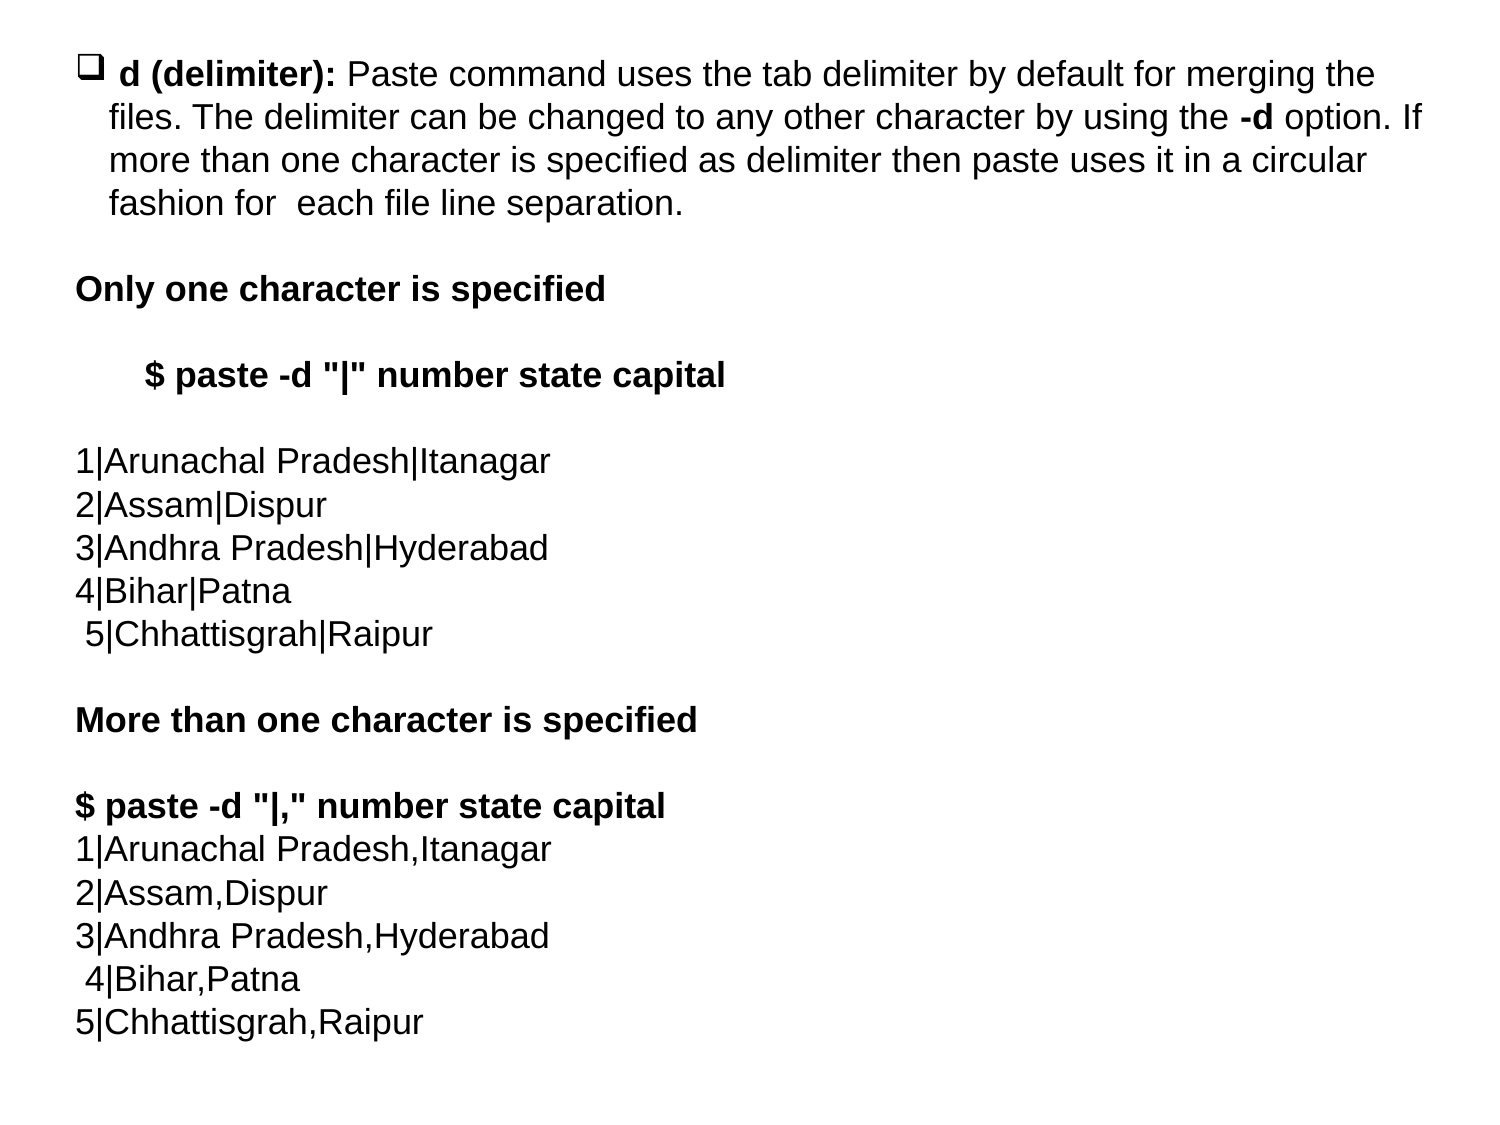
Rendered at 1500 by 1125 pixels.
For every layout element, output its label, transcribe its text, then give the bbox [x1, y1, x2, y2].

subtitle d (delimiter): Paste command uses the tab delimiter by default for merging the files. The delimiter can be changed to any other character by using the -d option. If more than one character is specified as delimiter then paste uses it in a circular fashion for each file line separation. Only one character is specified $ paste -d "|" number state capital 1|Arunachal Pradesh|Itanagar 2|Assam|Dispur 3|Andhra Pradesh|Hyderabad 4|Bihar|Patna 5|Chhattisgrah|Raipur More than one character is specified $ paste -d "|," number state capital 1|Arunachal Pradesh,Itanagar 2|Assam,Dispur 3|Andhra Pradesh,Hyderabad 4|Bihar,Patna 5|Chhattisgrah,Raipur [75, 50, 1425, 1088]
